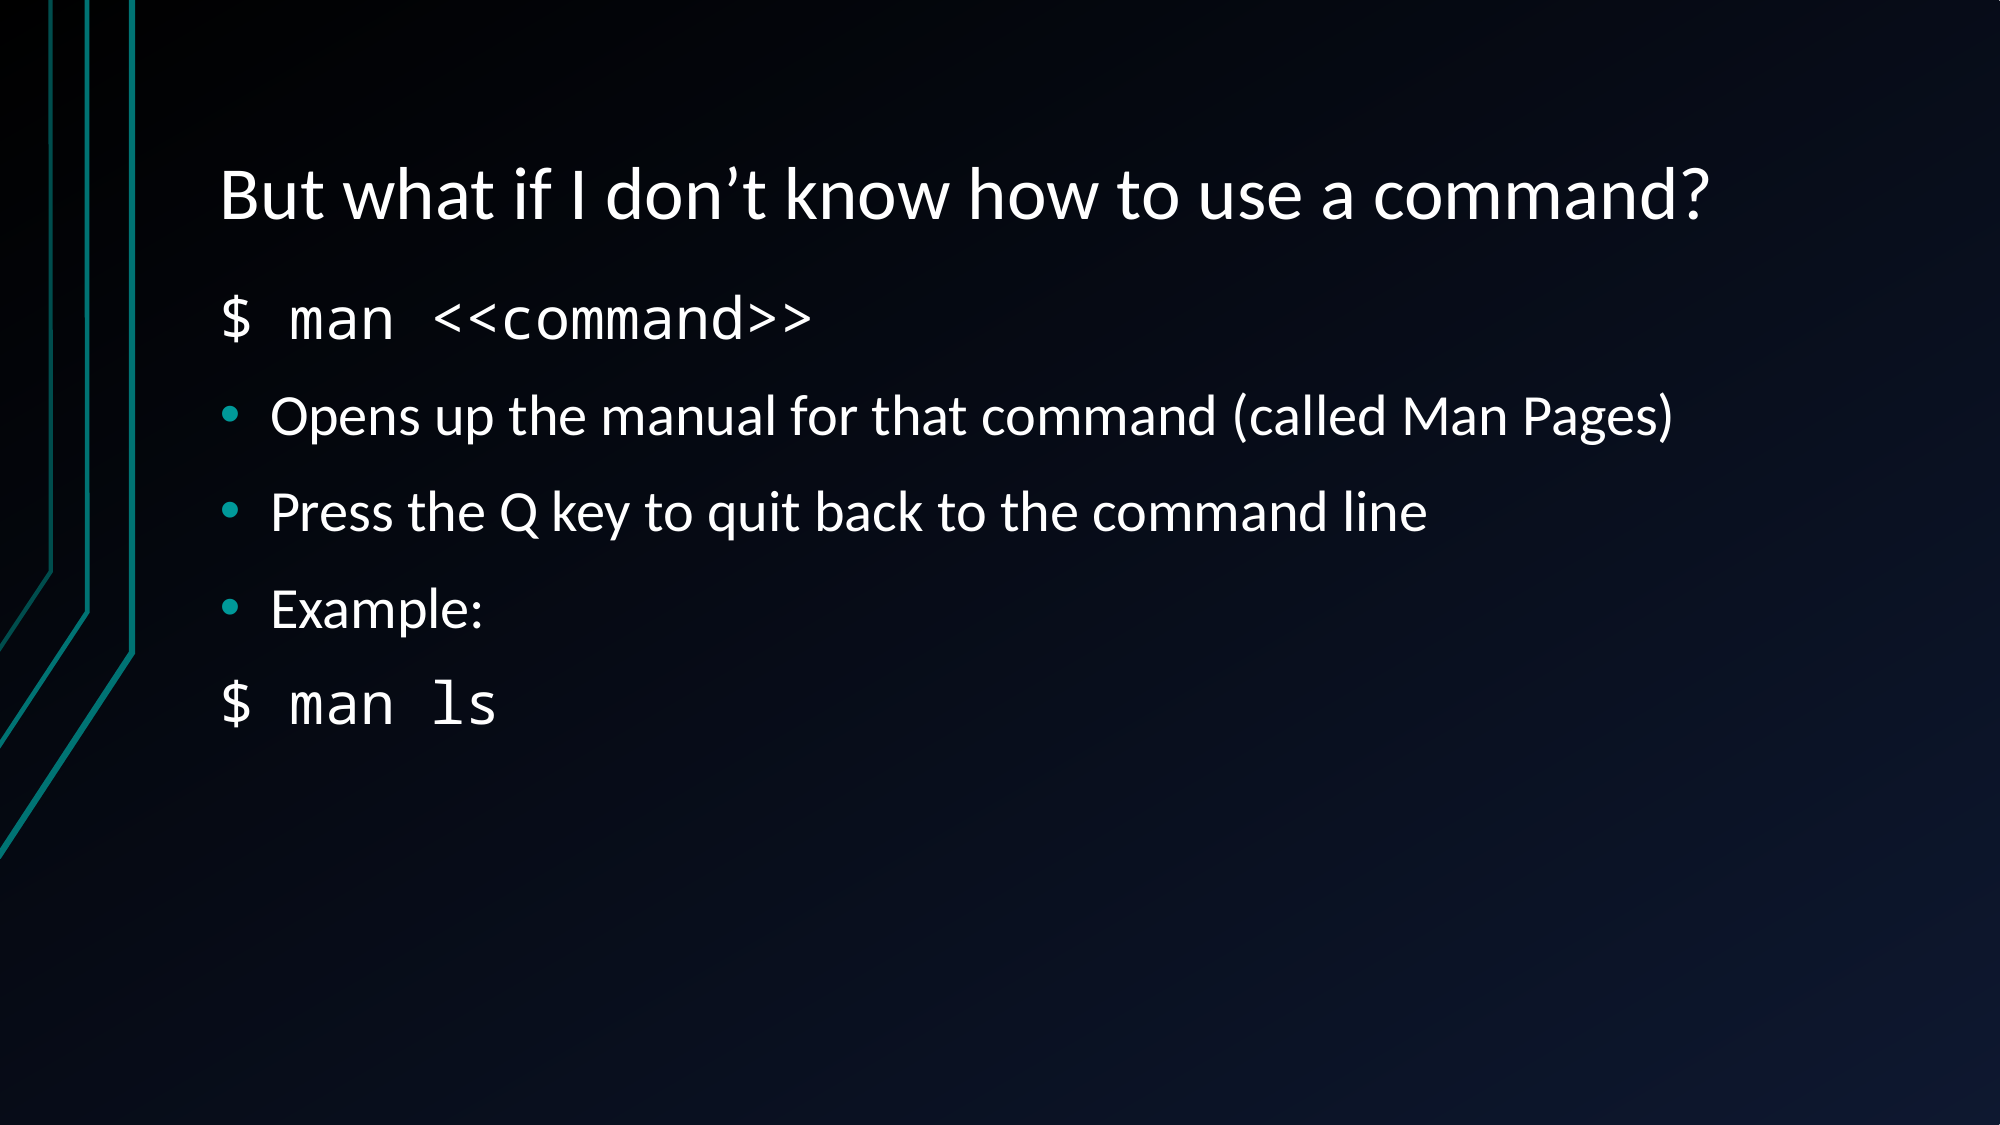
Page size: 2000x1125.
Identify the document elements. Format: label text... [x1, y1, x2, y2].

title But what if I don’t know how to use a command? [199, 45, 1900, 246]
list $ man <<command>> Opens up the manual for that command (called Man Pages) Press the Q key to quit back to the command line Example: $ man ls [199, 279, 1900, 1012]
